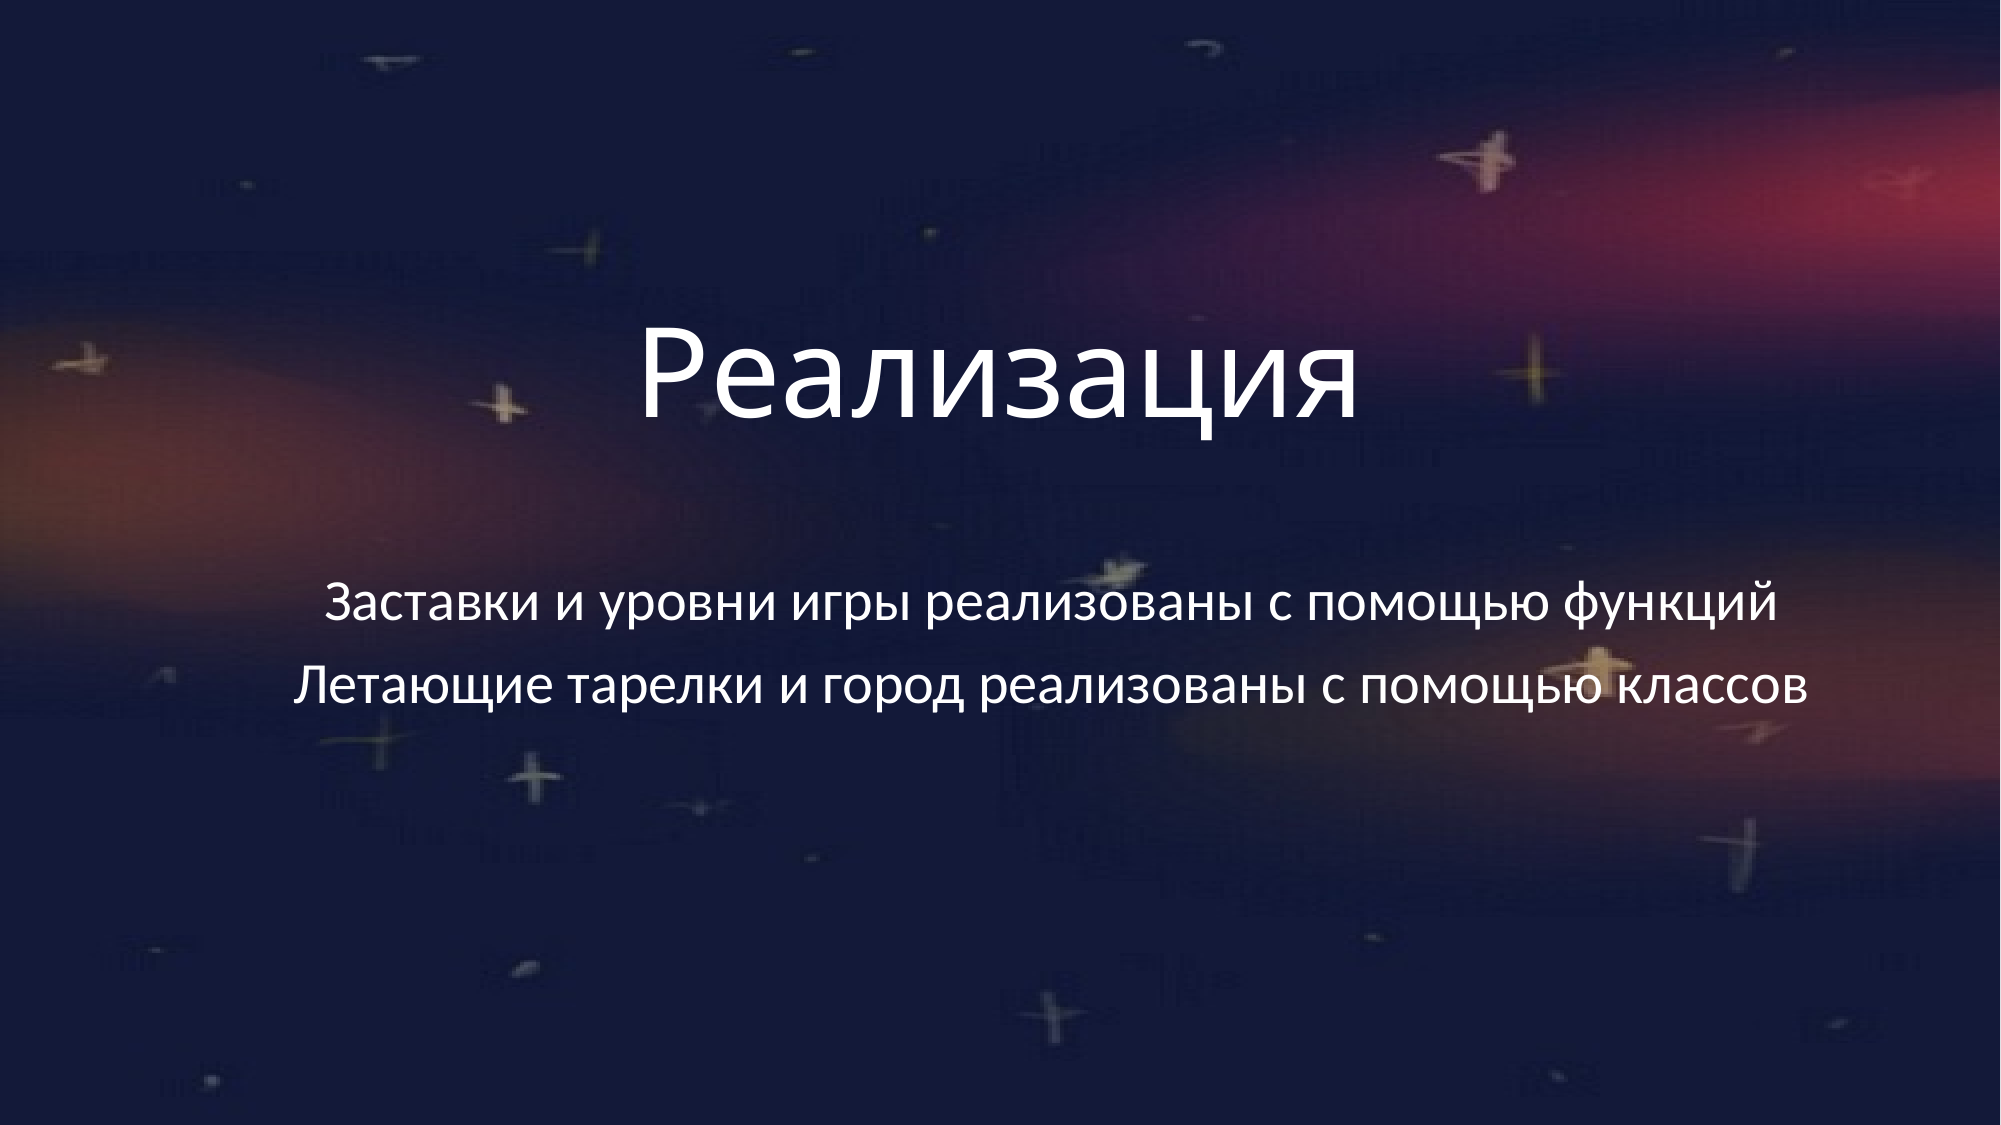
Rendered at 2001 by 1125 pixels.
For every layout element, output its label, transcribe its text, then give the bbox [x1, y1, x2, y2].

picture [0, 0, 2001, 1125]
subtitle Заставки и уровни игры реализованы с помощью функций Летающие тарелки и город реализованы с помощью классов [262, 562, 1841, 847]
title Реализация [249, 60, 1750, 452]
